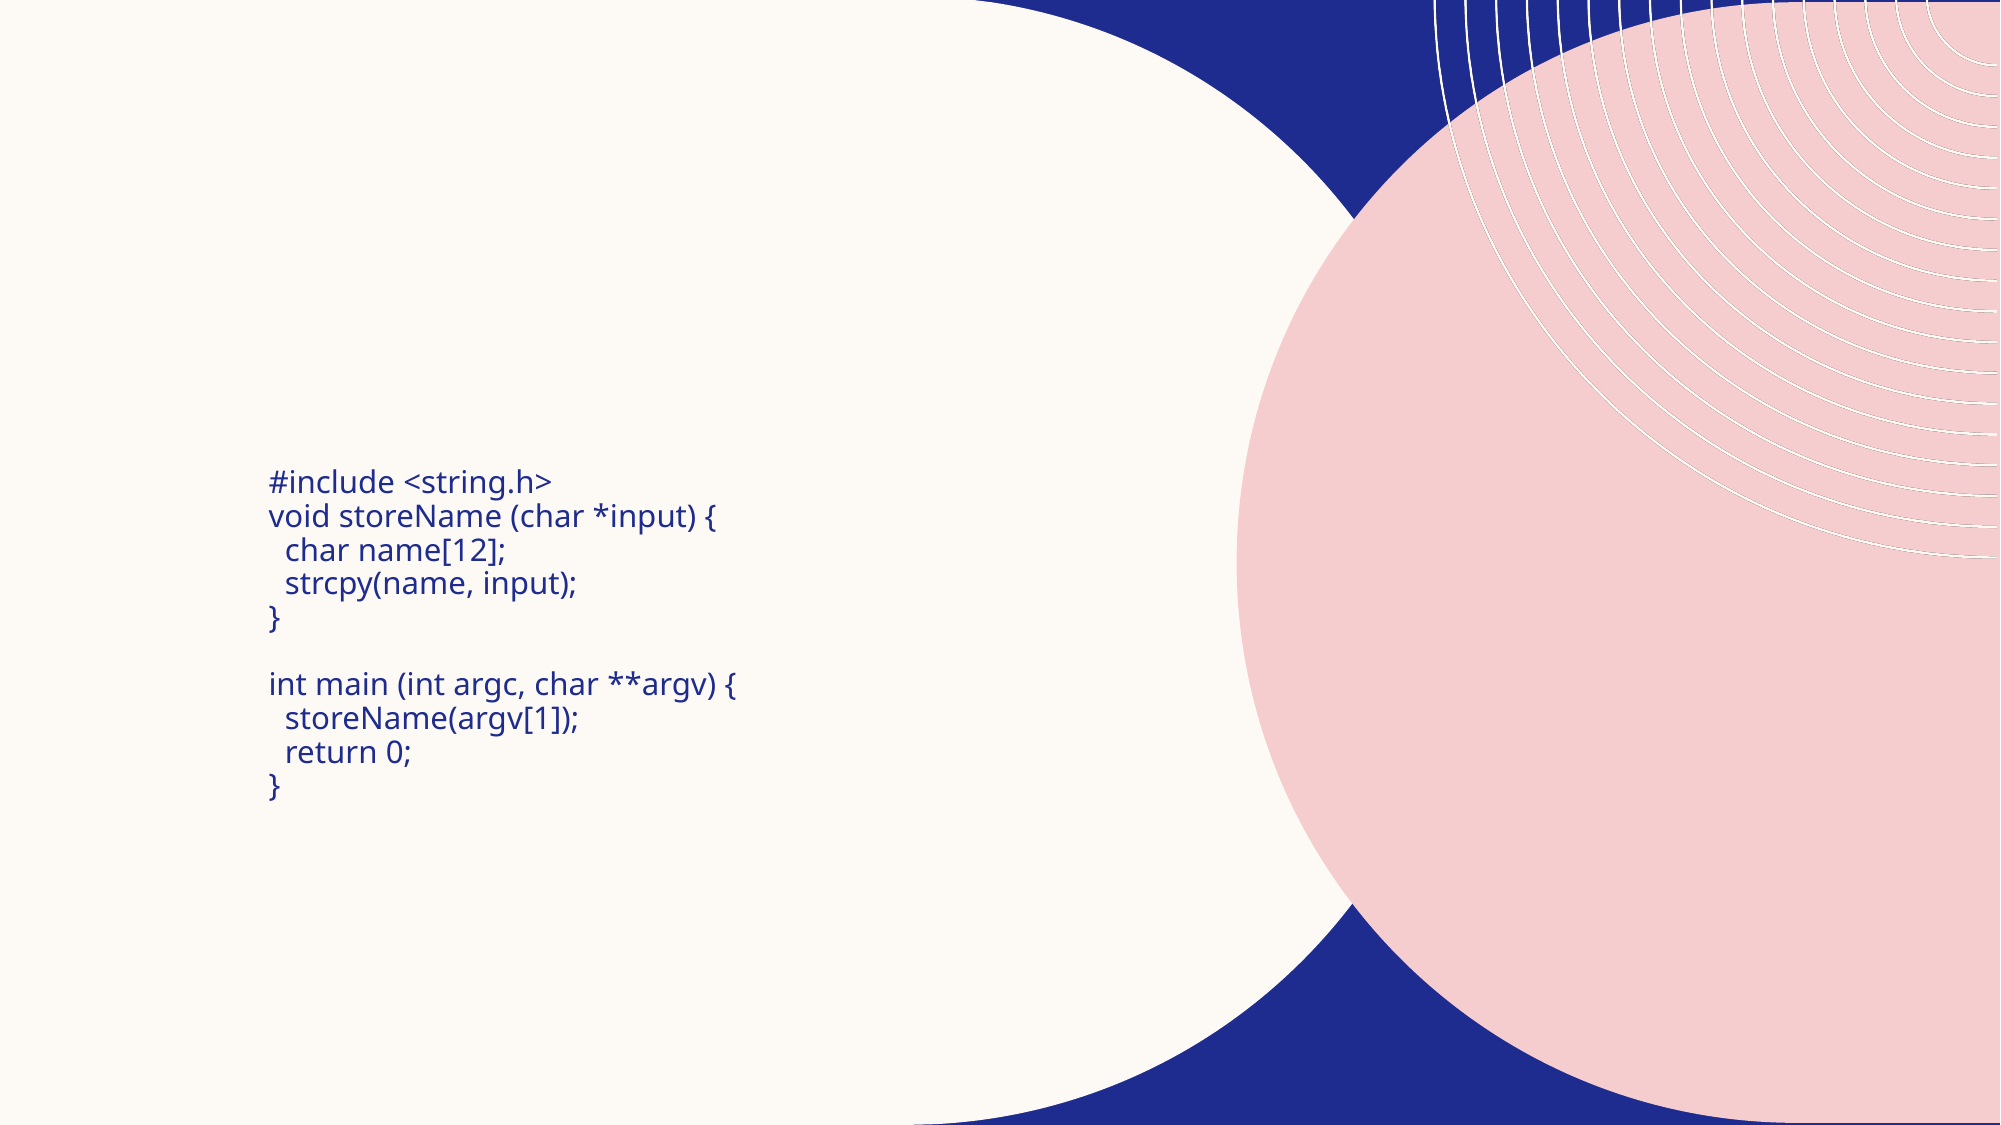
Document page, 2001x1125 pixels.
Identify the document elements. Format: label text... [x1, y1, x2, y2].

subtitle #include <string.h> void storeName (char *input) { char name[12]; strcpy(name, input); } int main (int argc, char **argv) { storeName(argv[1]); return 0; } [253, 467, 938, 824]
picture [1433, 0, 1997, 559]
